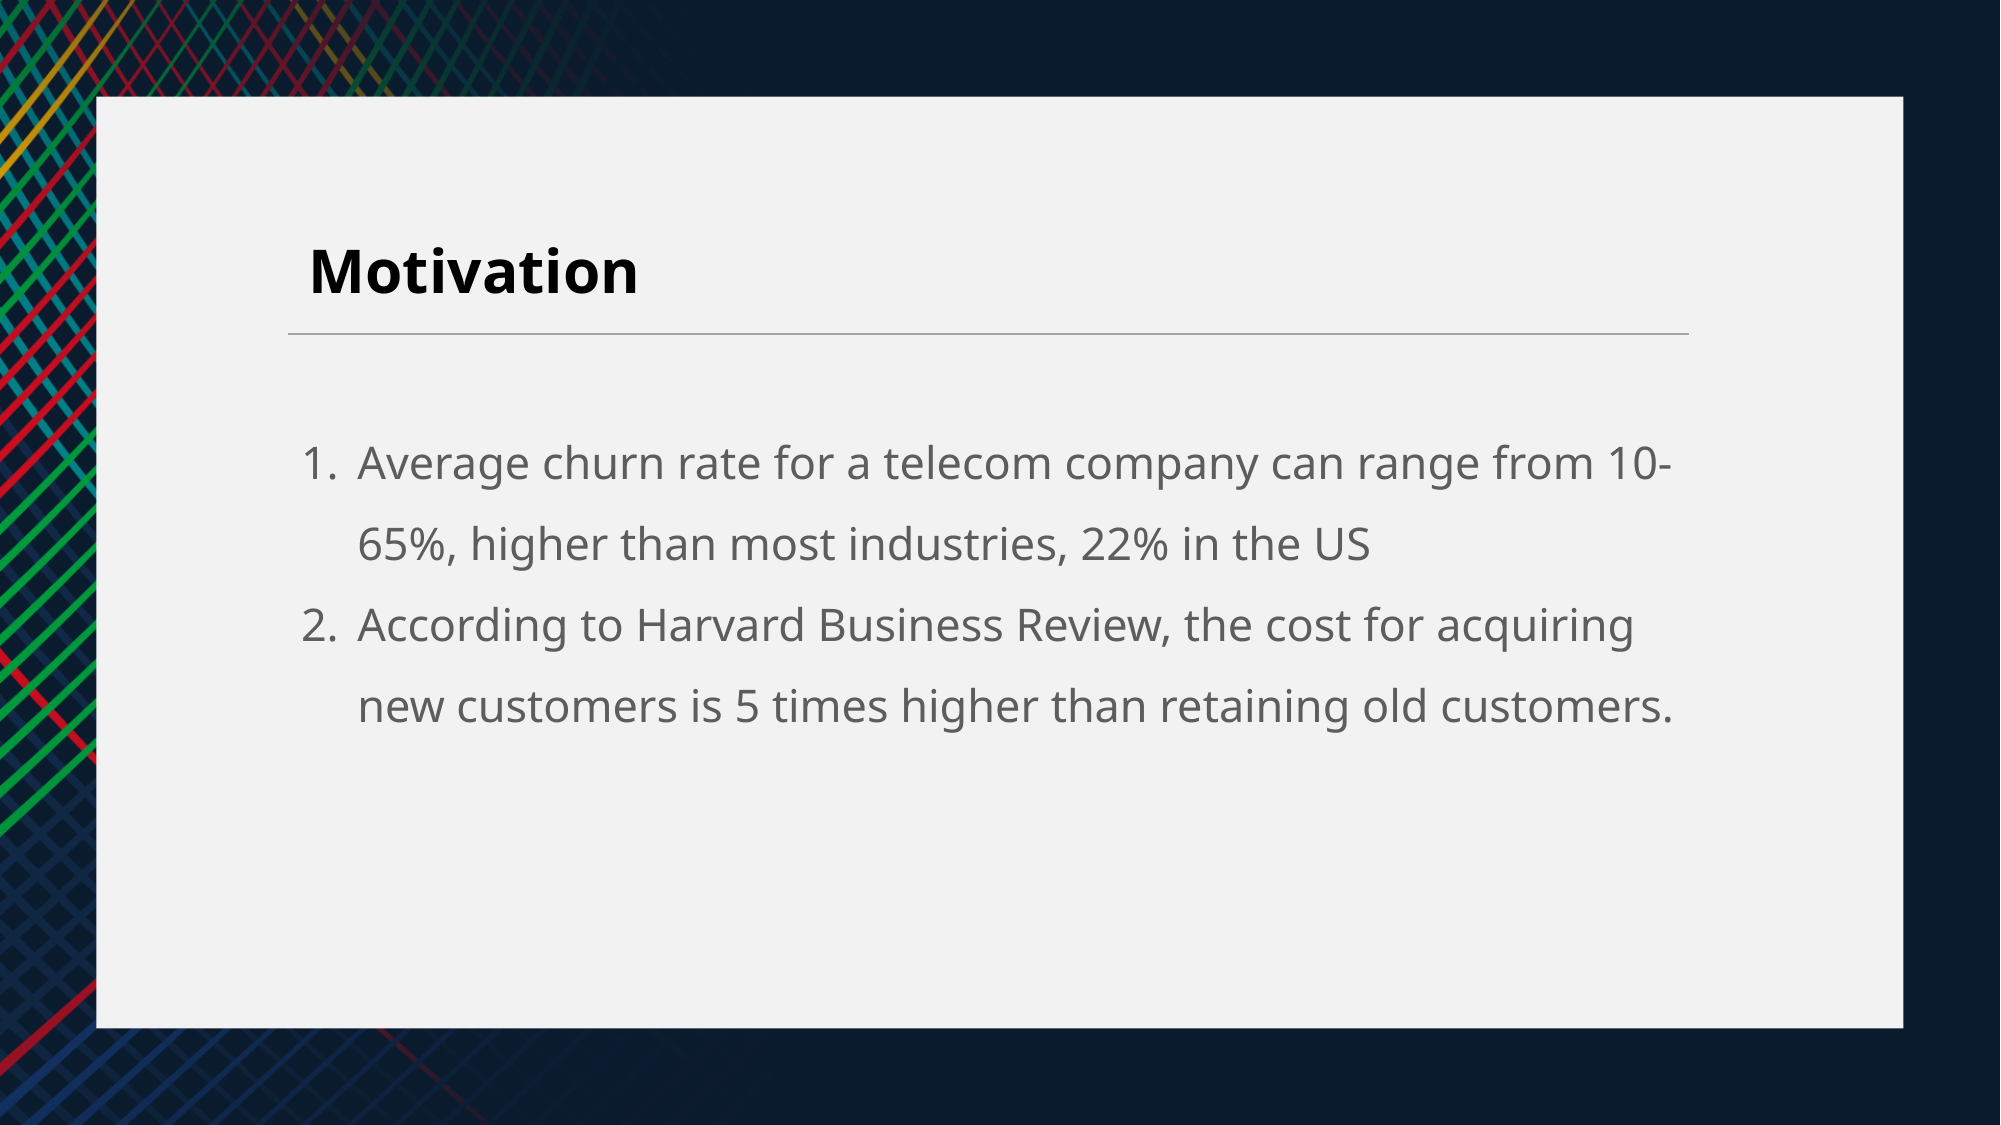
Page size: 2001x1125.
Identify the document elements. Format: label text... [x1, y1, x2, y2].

list Average churn rate for a telecom company can range from 10-65%, higher than most industries, 22% in the US According to Harvard Business Review, the cost for acquiring new customers is 5 times higher than retaining old customers. [282, 399, 1689, 860]
picture [0, 0, 2000, 1125]
text_box Motivation [293, 218, 679, 327]
